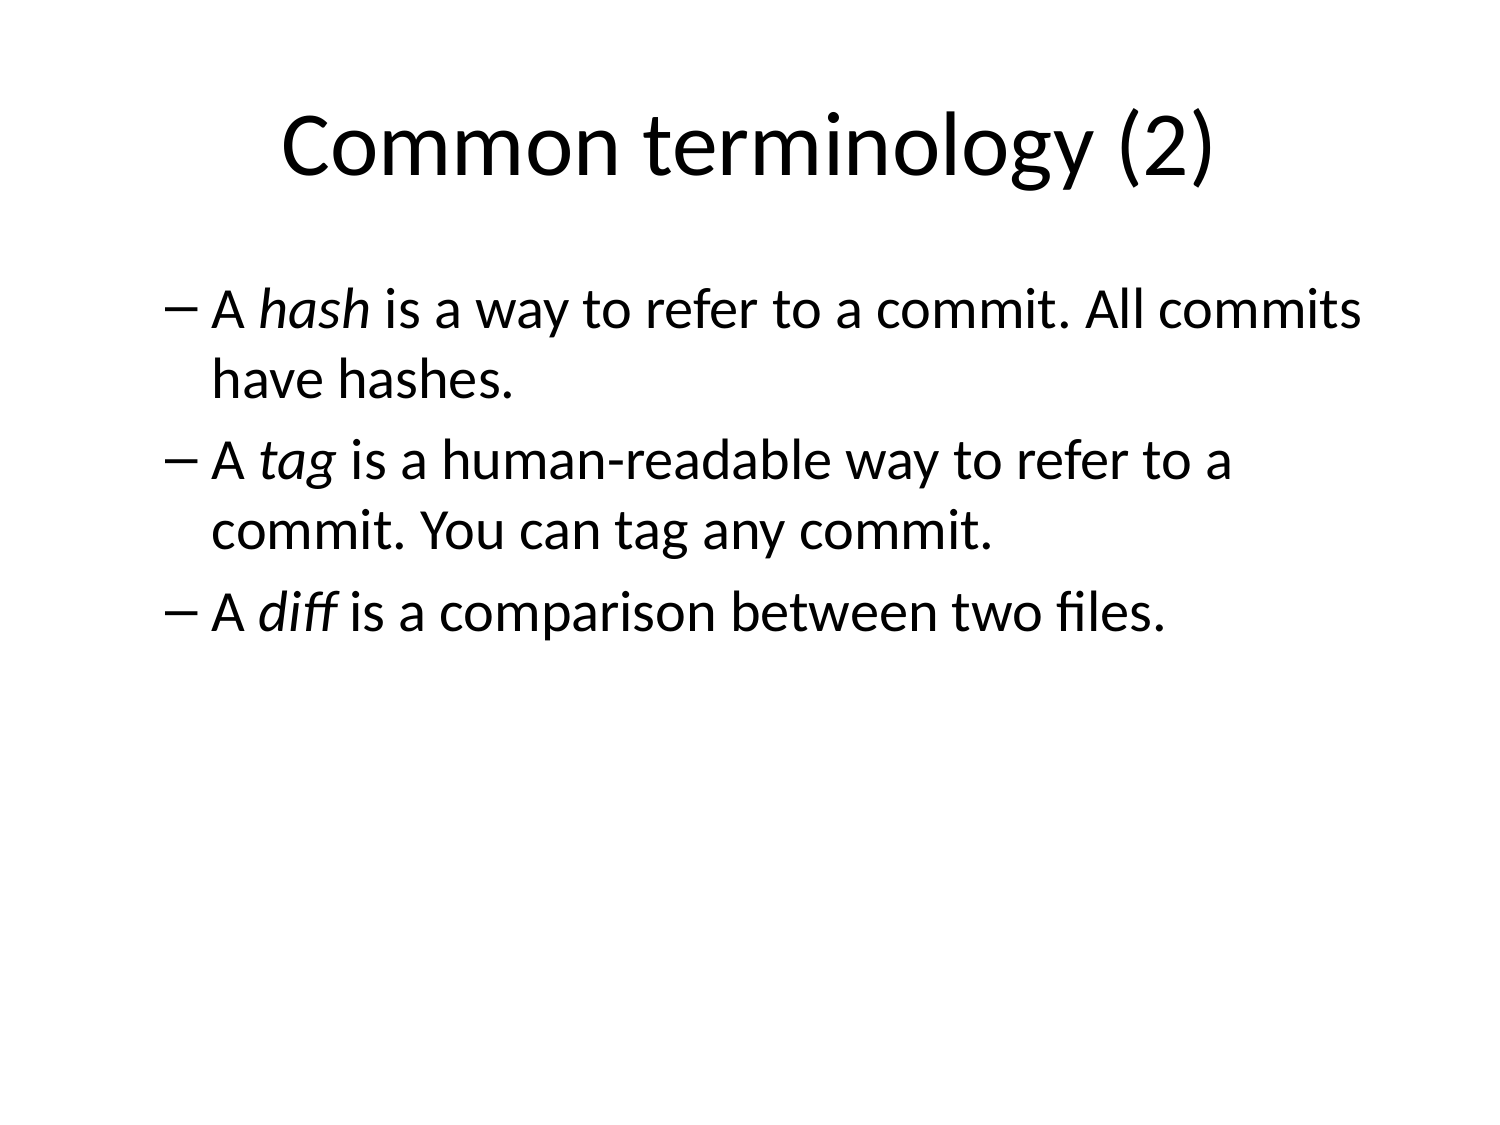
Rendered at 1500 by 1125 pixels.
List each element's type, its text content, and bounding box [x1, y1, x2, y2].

title Common terminology (2) [75, 45, 1425, 233]
list A hash is a way to refer to a commit. All commits have hashes. A tag is a human-readable way to refer to a commit. You can tag any commit. A diff is a comparison between two files. [75, 262, 1425, 1005]
